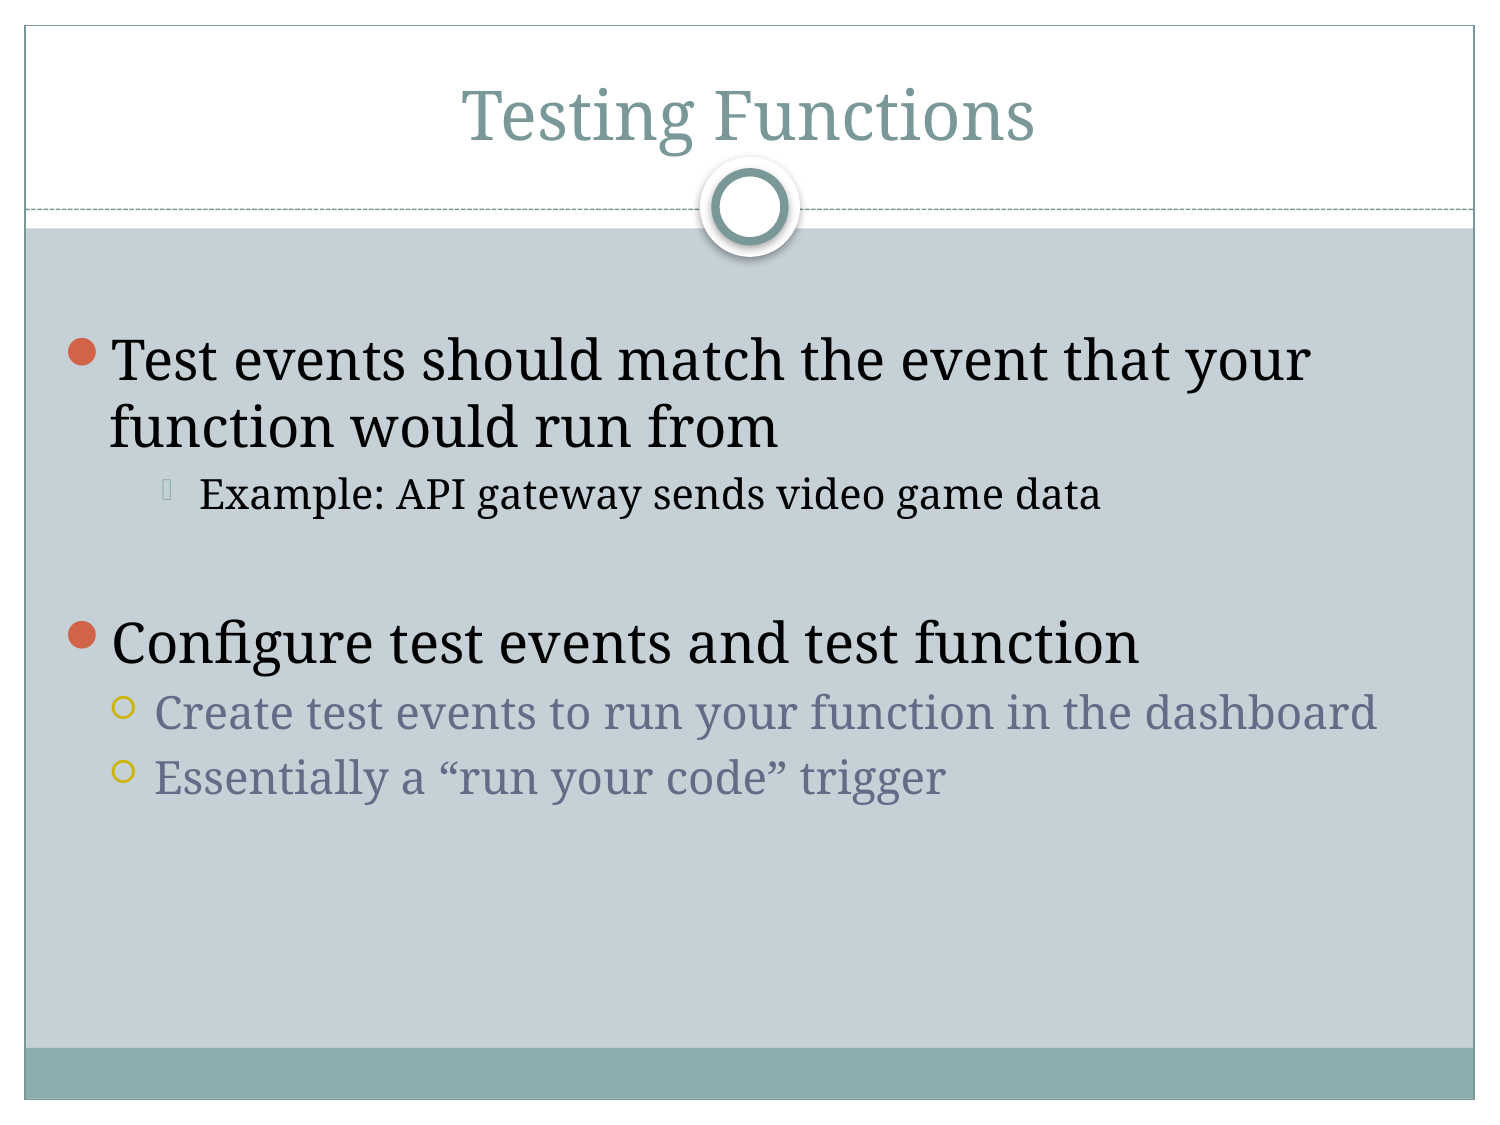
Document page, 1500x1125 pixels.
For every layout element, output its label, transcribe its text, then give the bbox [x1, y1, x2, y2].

title Testing Functions [49, 37, 1450, 162]
list Test events should match the event that your function would run from Example: API gateway sends video game data Configure test events and test function Create test events to run your function in the dashboard Essentially a “run your code” trigger [49, 250, 1445, 1001]
